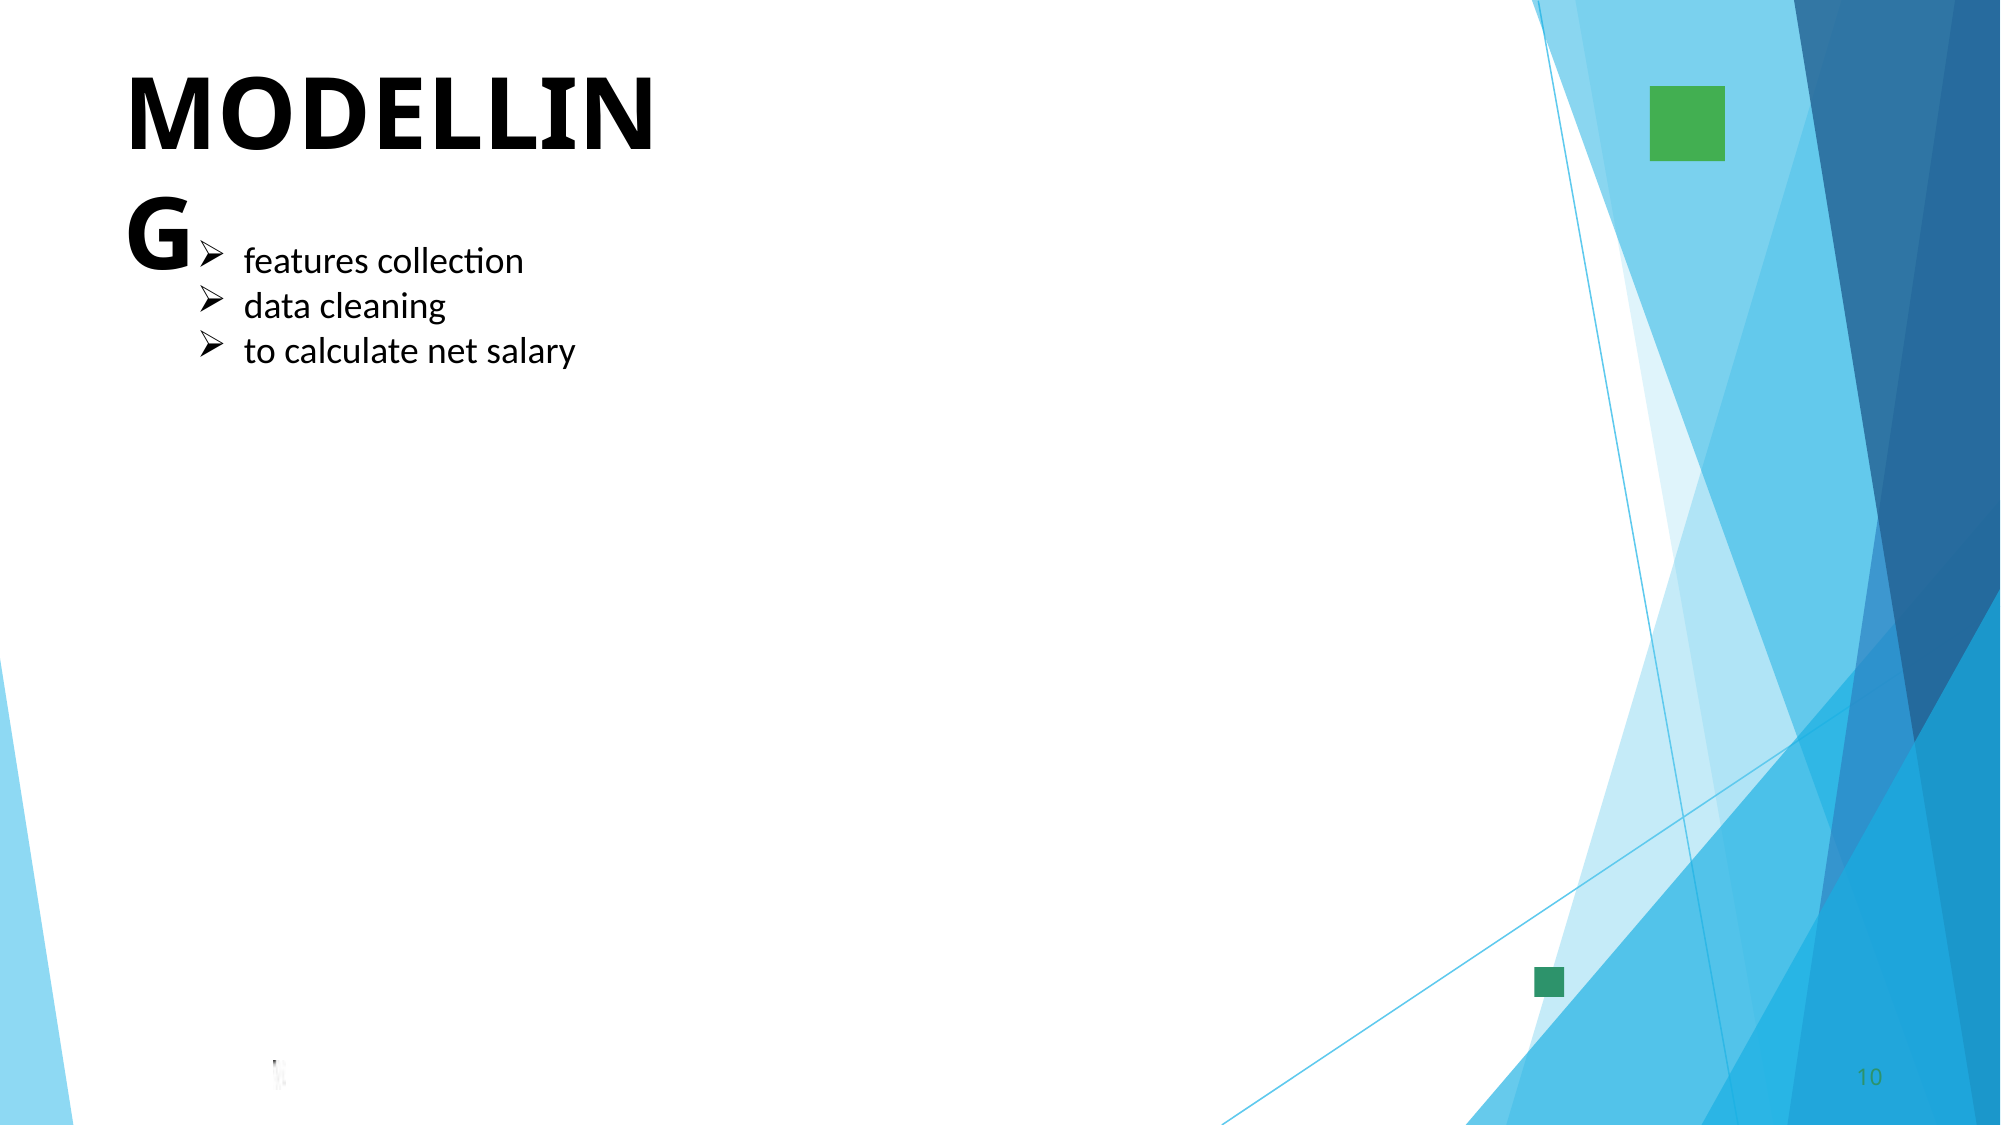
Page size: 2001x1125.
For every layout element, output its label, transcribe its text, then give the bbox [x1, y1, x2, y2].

picture [273, 1060, 287, 1091]
text_box [1649, 86, 1725, 162]
text_box [1534, 967, 1565, 997]
text_box 10 [1849, 1061, 1888, 1095]
text_box MODELLING [121, 47, 664, 290]
text_box features collection data cleaning to calculate net salary [182, 228, 849, 379]
